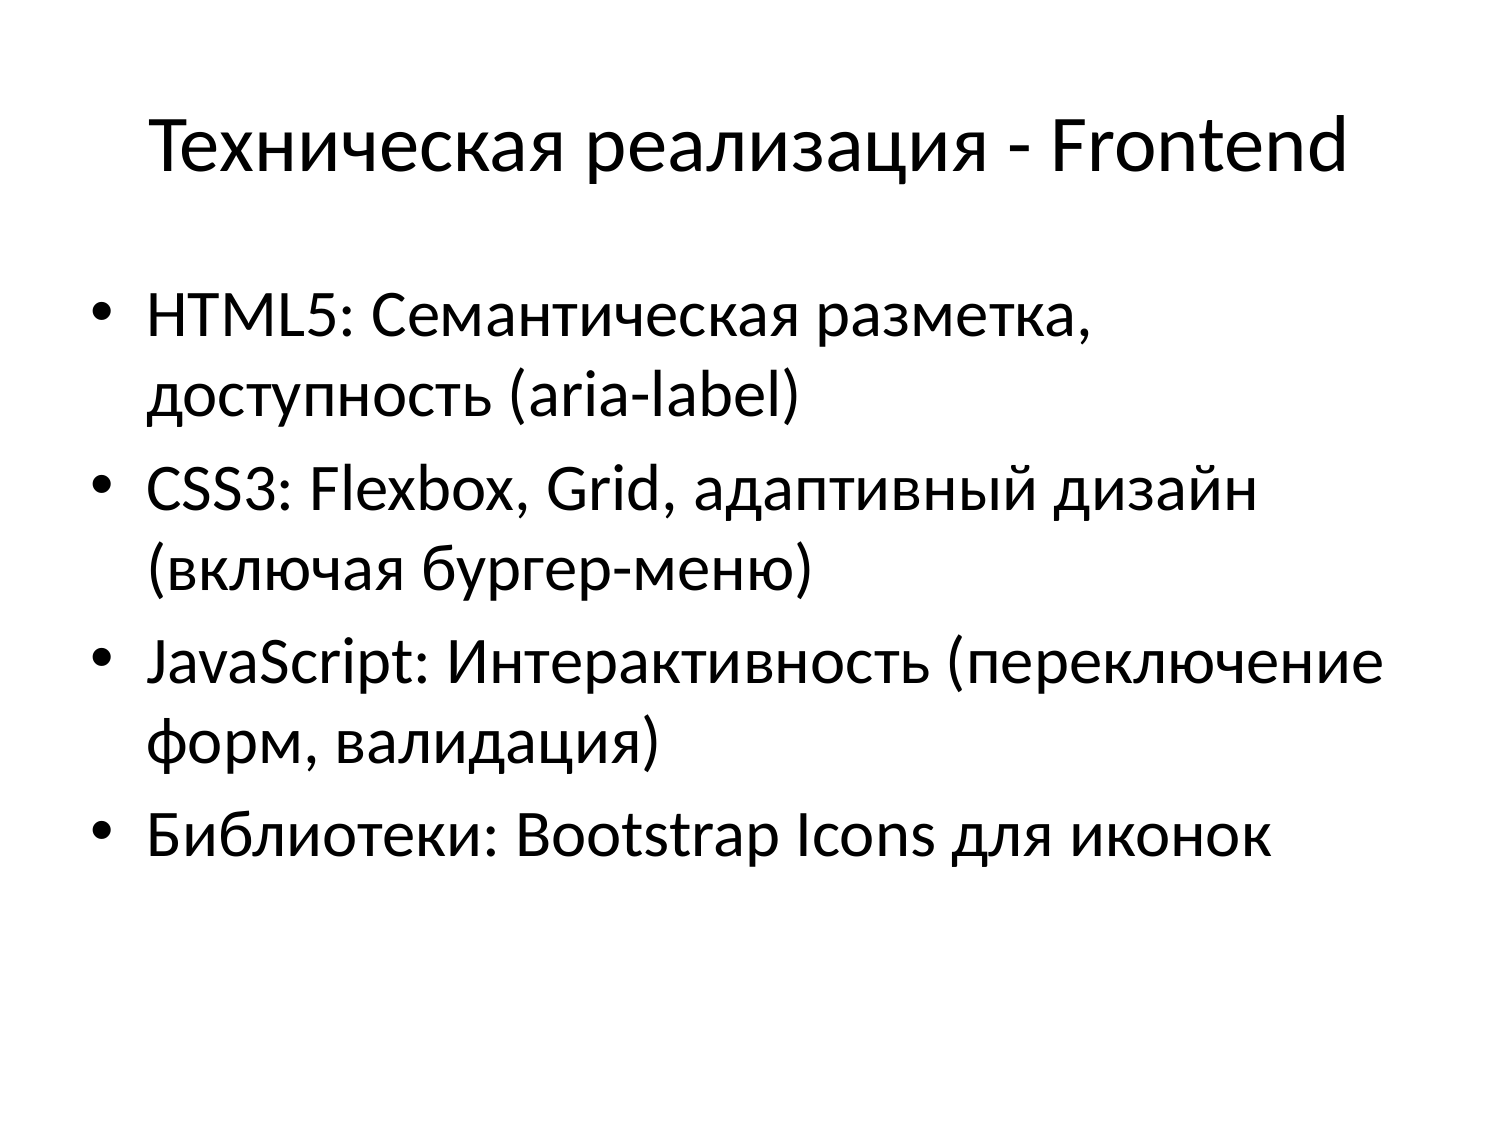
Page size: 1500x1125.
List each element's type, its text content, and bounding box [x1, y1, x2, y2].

list HTML5: Семантическая разметка, доступность (aria-label) CSS3: Flexbox, Grid, адаптивный дизайн (включая бургер-меню) JavaScript: Интерактивность (переключение форм, валидация) Библиотеки: Bootstrap Icons для иконок [75, 262, 1425, 1005]
title Техническая реализация - Frontend [75, 45, 1425, 233]
